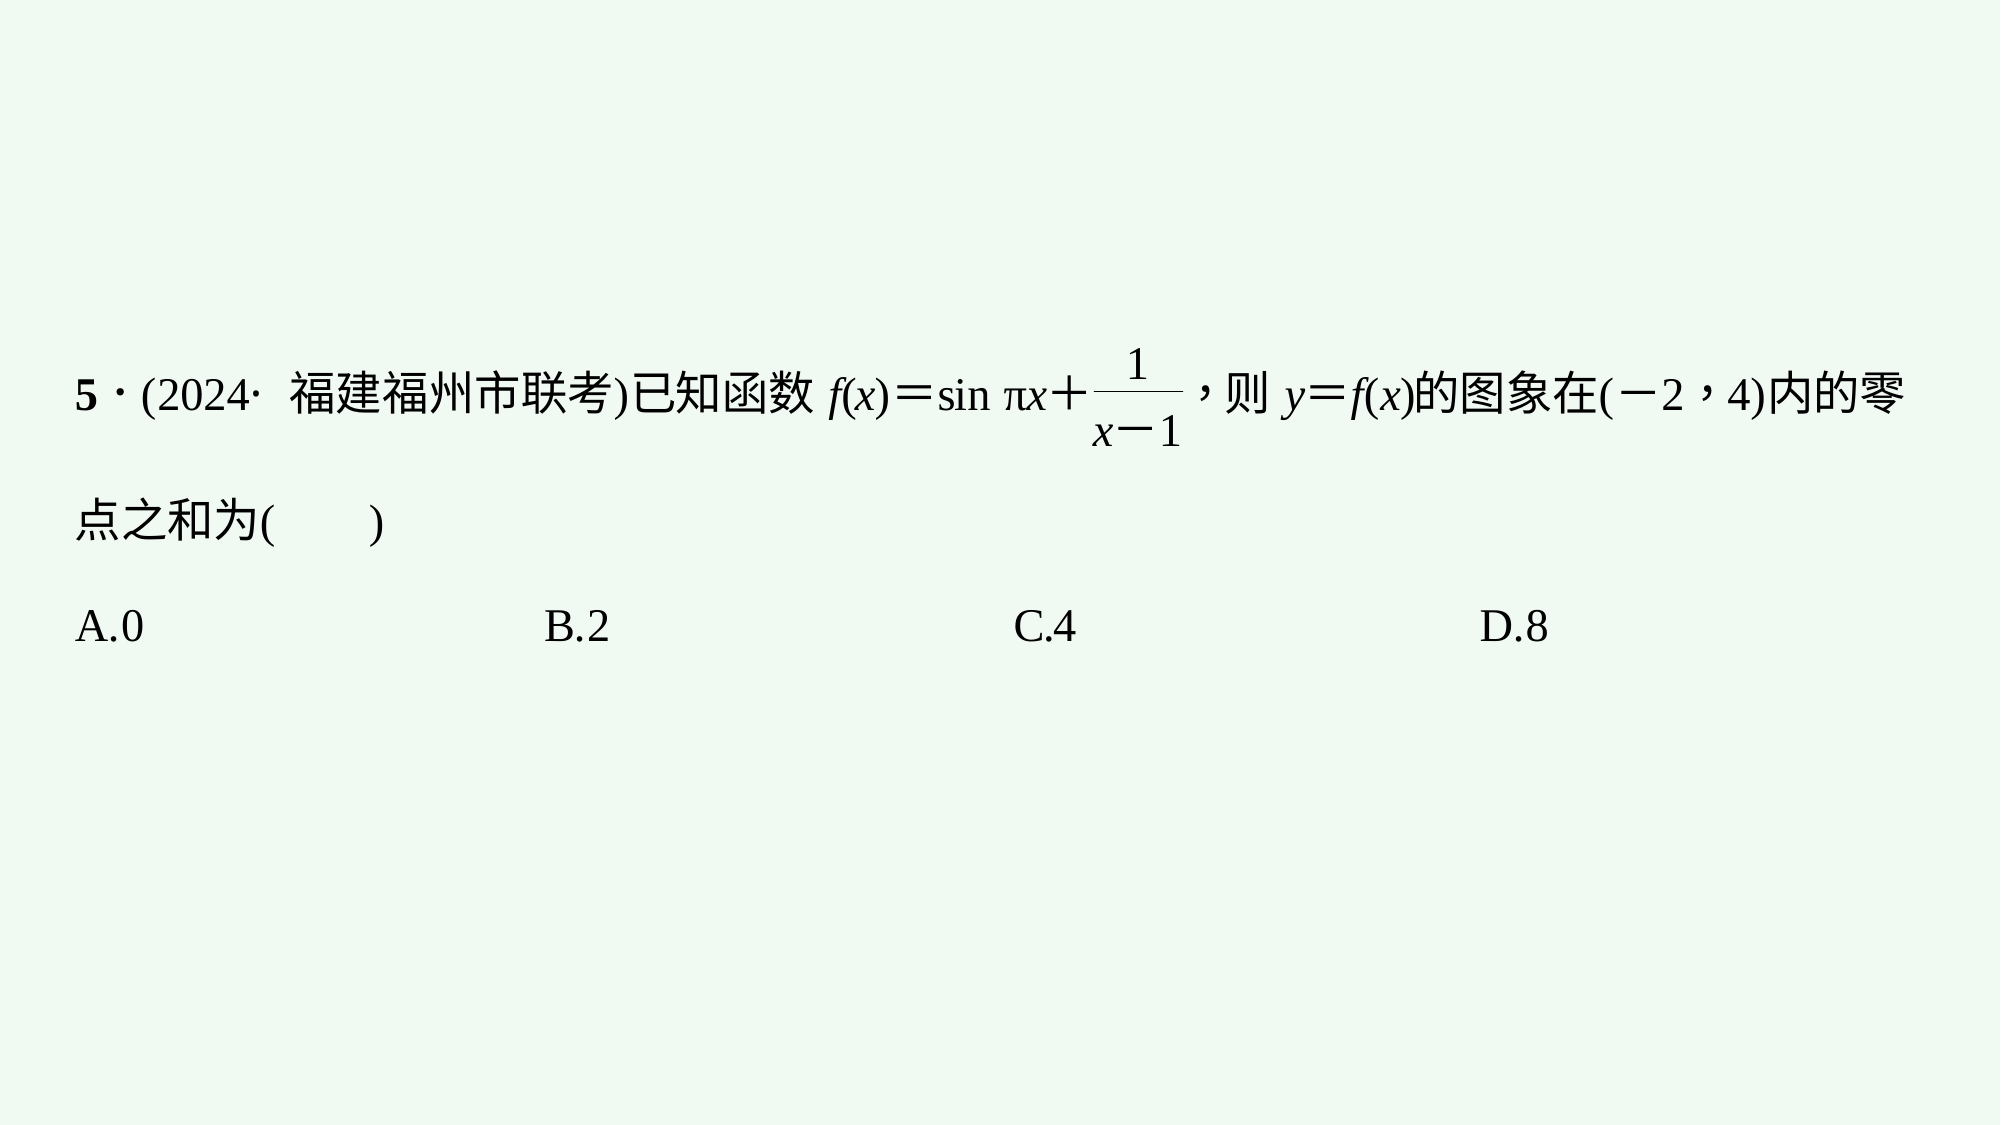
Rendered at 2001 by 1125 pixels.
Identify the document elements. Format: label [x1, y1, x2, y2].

text_box [74, 329, 1907, 748]
